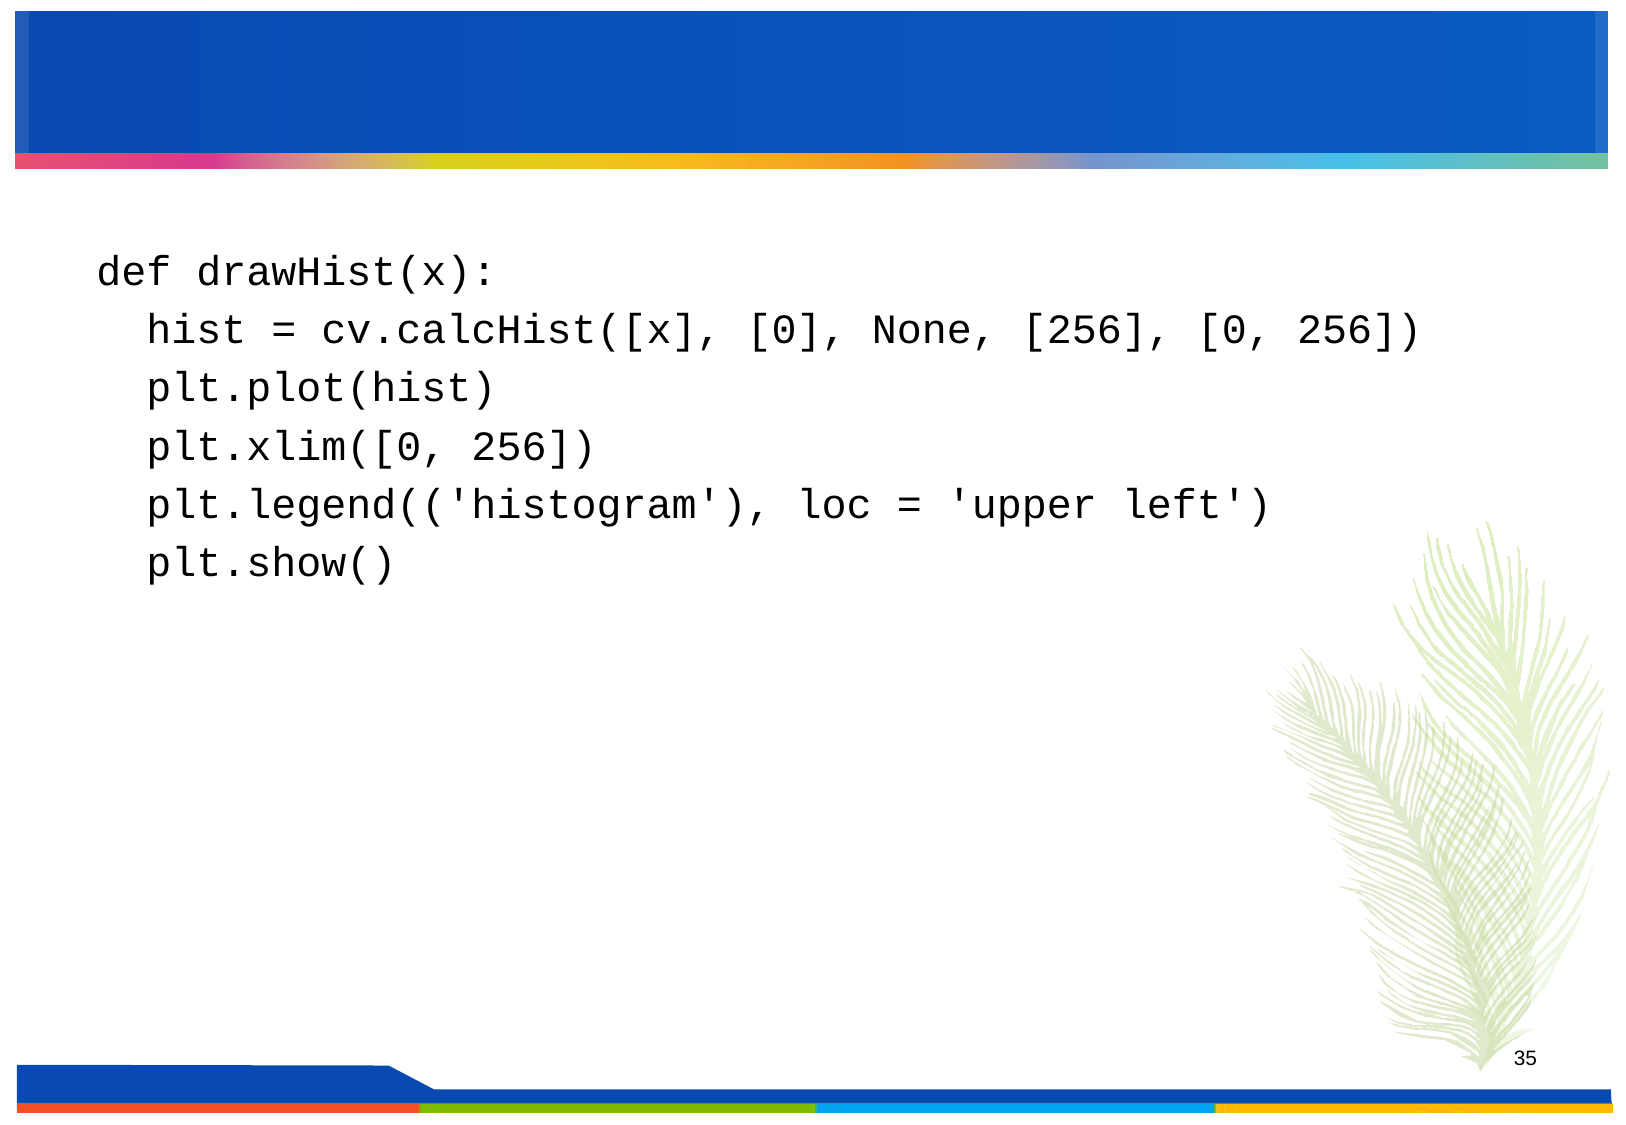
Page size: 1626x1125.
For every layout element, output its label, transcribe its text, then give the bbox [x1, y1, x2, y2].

picture [1215, 1104, 1613, 1113]
list def drawHist(x): hist = cv.calcHist([x], [0], None, [256], [0, 256]) plt.plot(hist) plt.xlim([0, 256]) plt.legend(('histogram'), loc = 'upper left') plt.show() [81, 235, 1544, 1013]
picture [17, 1104, 824, 1113]
picture [15, 11, 1608, 169]
slide_number ‹#› [1264, 1037, 1552, 1085]
